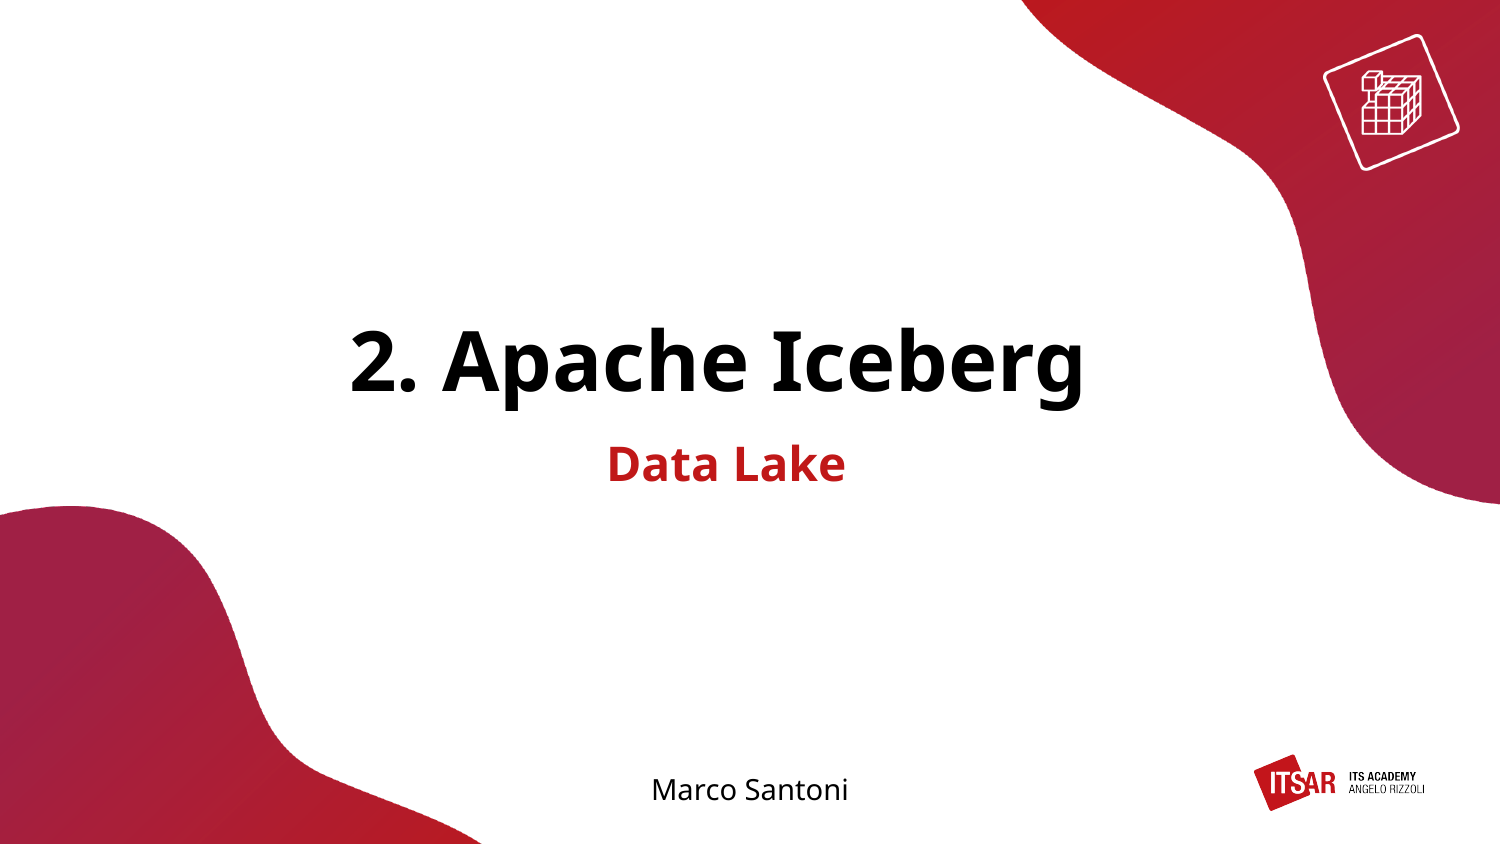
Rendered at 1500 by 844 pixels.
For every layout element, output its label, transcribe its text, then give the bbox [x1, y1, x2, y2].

subtitle Data Lake [262, 433, 1191, 564]
picture [0, 0, 1500, 844]
text_box Marco Santoni [555, 756, 945, 822]
title 2. Apache Iceberg [164, 308, 1273, 411]
